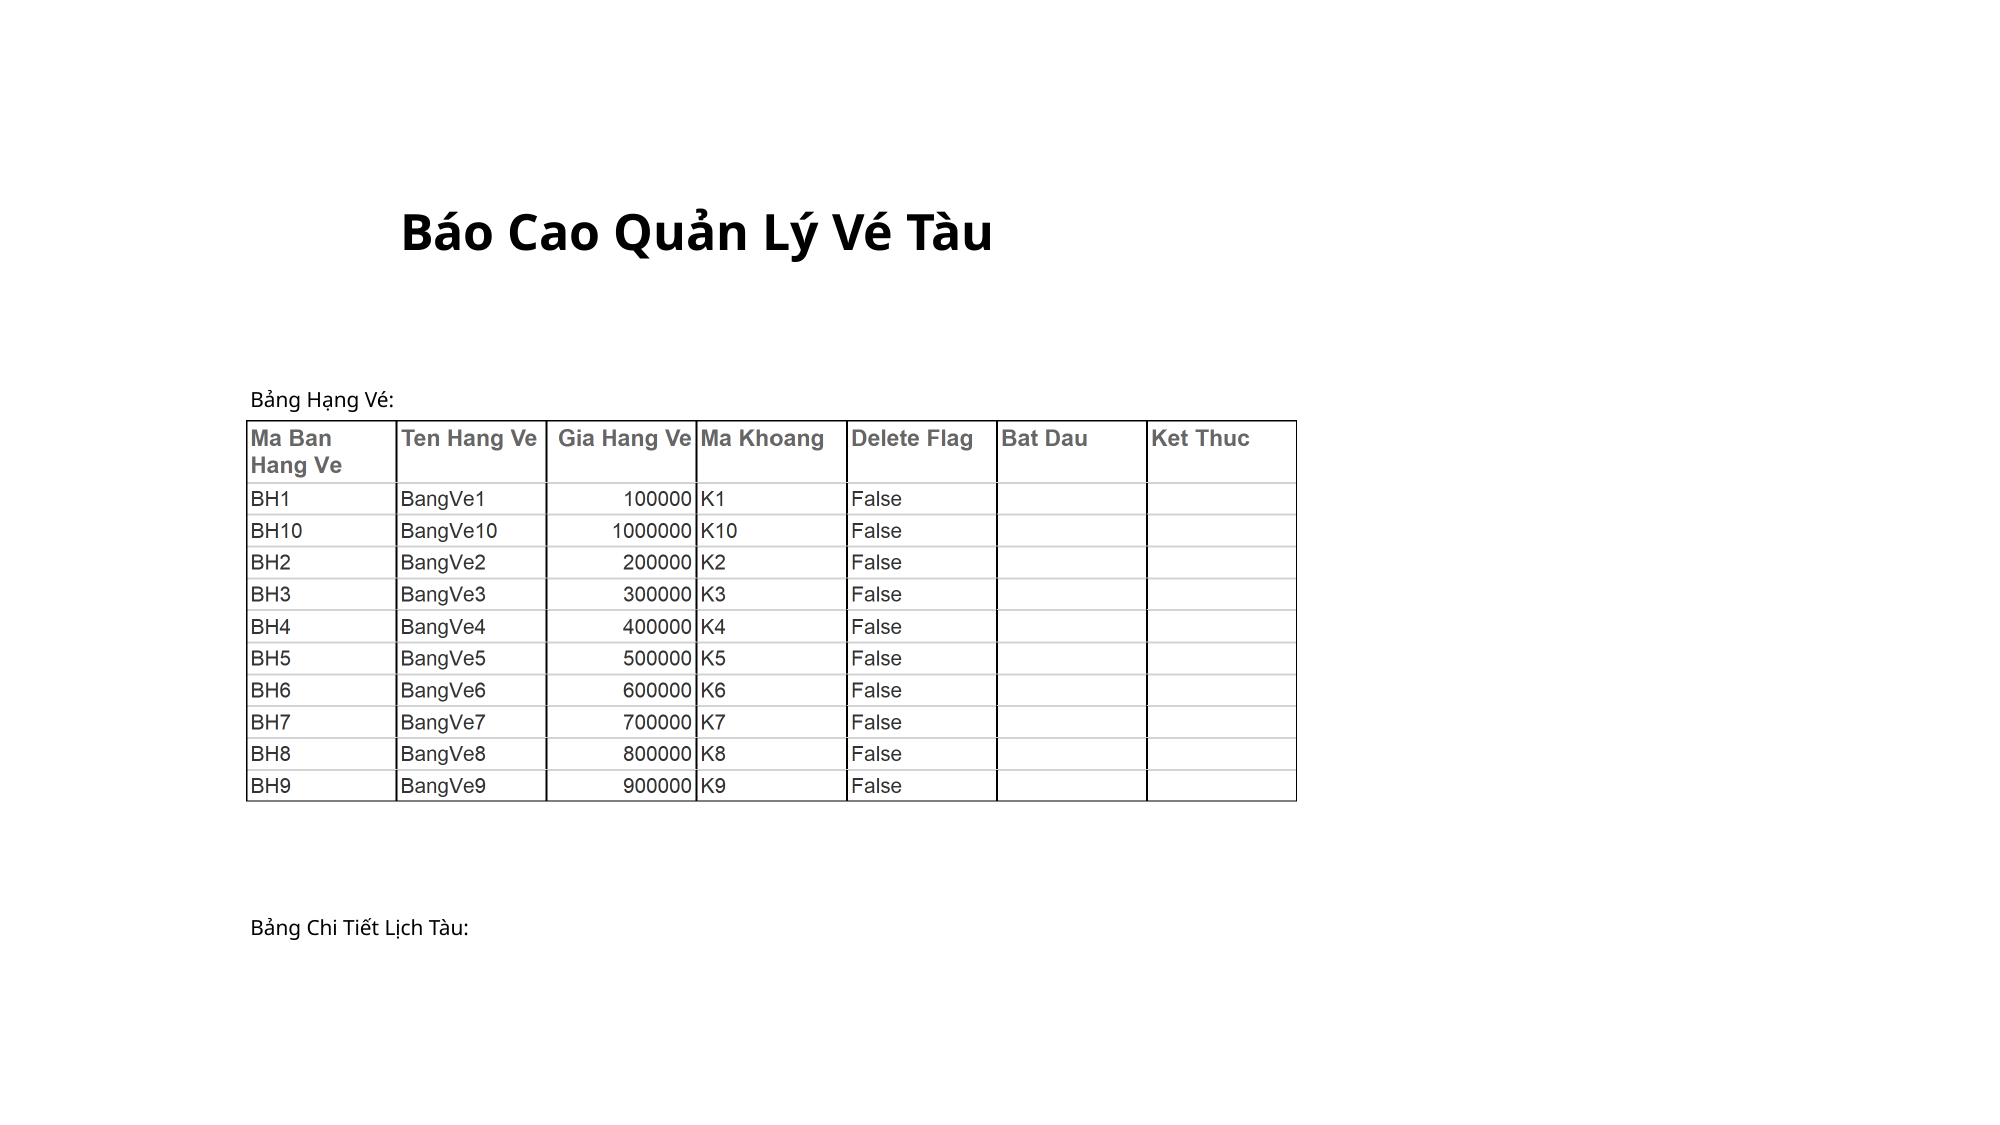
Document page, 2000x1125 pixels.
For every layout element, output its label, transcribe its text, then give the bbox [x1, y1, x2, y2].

text_box Bảng Chi Tiết Lịch Tàu: [246, 910, 522, 949]
text_box Báo Cao Quản Lý Vé Tàu [172, 196, 1223, 278]
picture [245, 420, 1297, 802]
text_box Bảng Hạng Vé: [246, 382, 522, 418]
